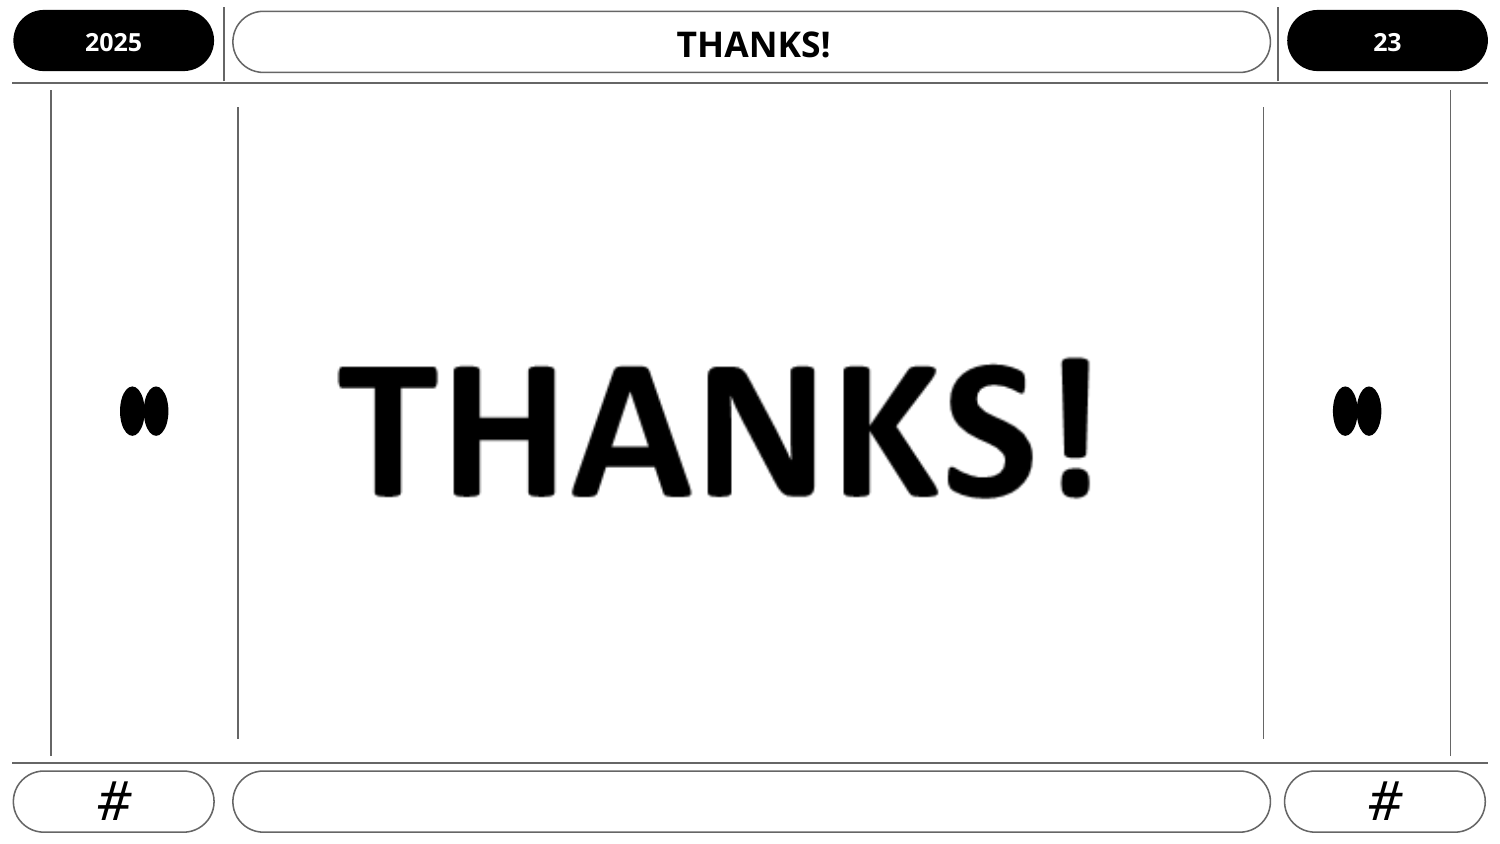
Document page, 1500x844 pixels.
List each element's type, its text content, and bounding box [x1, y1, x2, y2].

text_box 23 [1287, 11, 1488, 62]
title THANKS! [661, 6, 1326, 149]
text_box # [1284, 751, 1486, 844]
text_box # [13, 751, 215, 844]
text_box [302, 11, 661, 73]
text_box 2025 [50, 11, 177, 62]
text_box [302, 772, 1200, 834]
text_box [119, 386, 169, 437]
picture [213, 243, 1500, 678]
